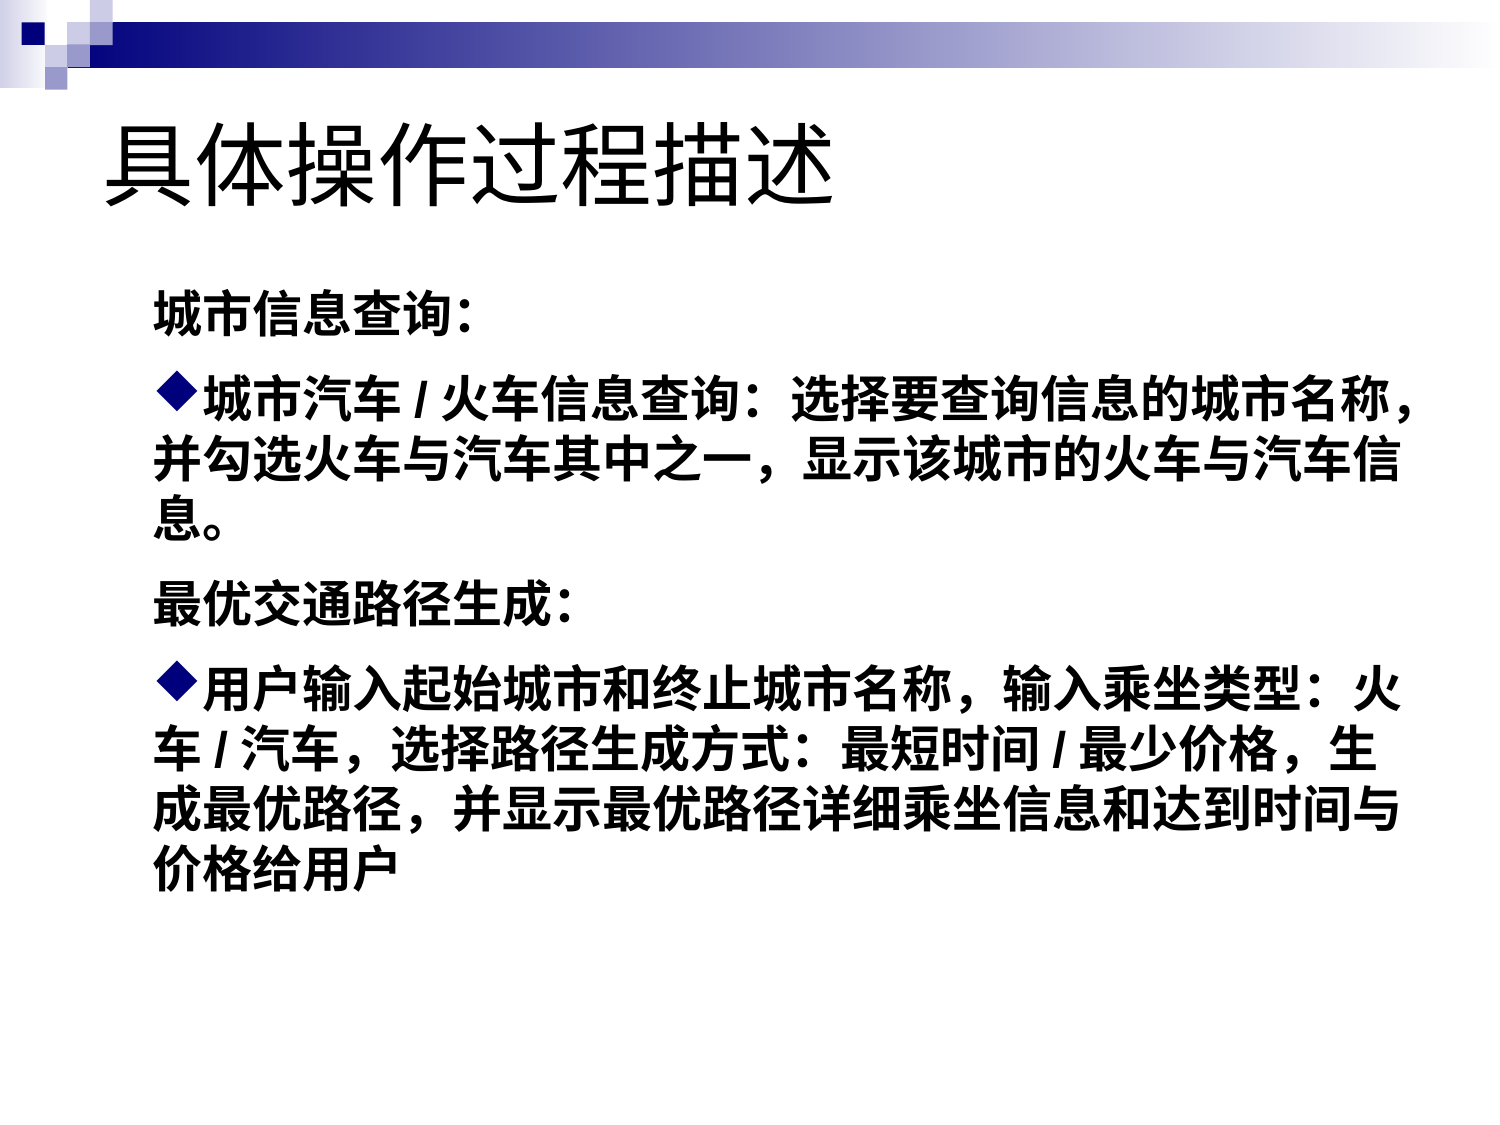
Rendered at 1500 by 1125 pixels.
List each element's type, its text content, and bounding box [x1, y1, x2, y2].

title 具体操作过程描述 [87, 87, 1438, 226]
text_box 城市信息查询： 城市汽车/火车信息查询：选择要查询信息的城市名称，并勾选火车与汽车其中之一，显示该城市的火车与汽车信息。 最优交通路径生成： 用户输入起始城市和终止城市名称，输入乘坐类型：火车/汽车，选择路径生成方式：最短时间/最少价格，生成最优路径，并显示最优路径详细乘坐信息和达到时间与价格给用户 [137, 275, 1438, 969]
